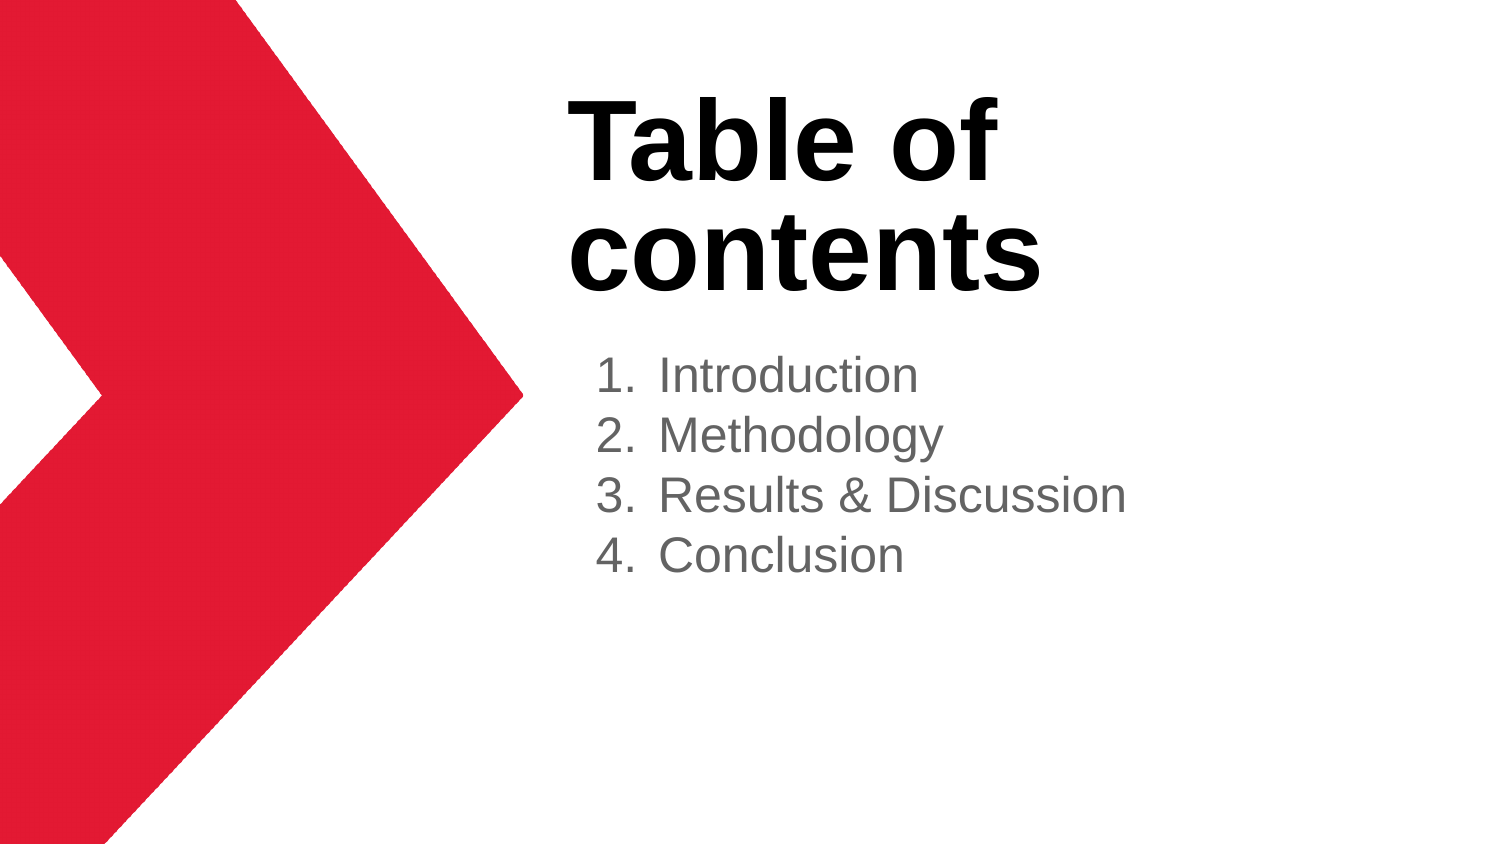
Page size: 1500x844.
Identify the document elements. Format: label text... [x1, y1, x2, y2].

subtitle Introduction Methodology Results & Discussion Conclusion [583, 342, 1432, 786]
title Table of contents [567, 103, 1250, 313]
picture [0, 0, 524, 844]
